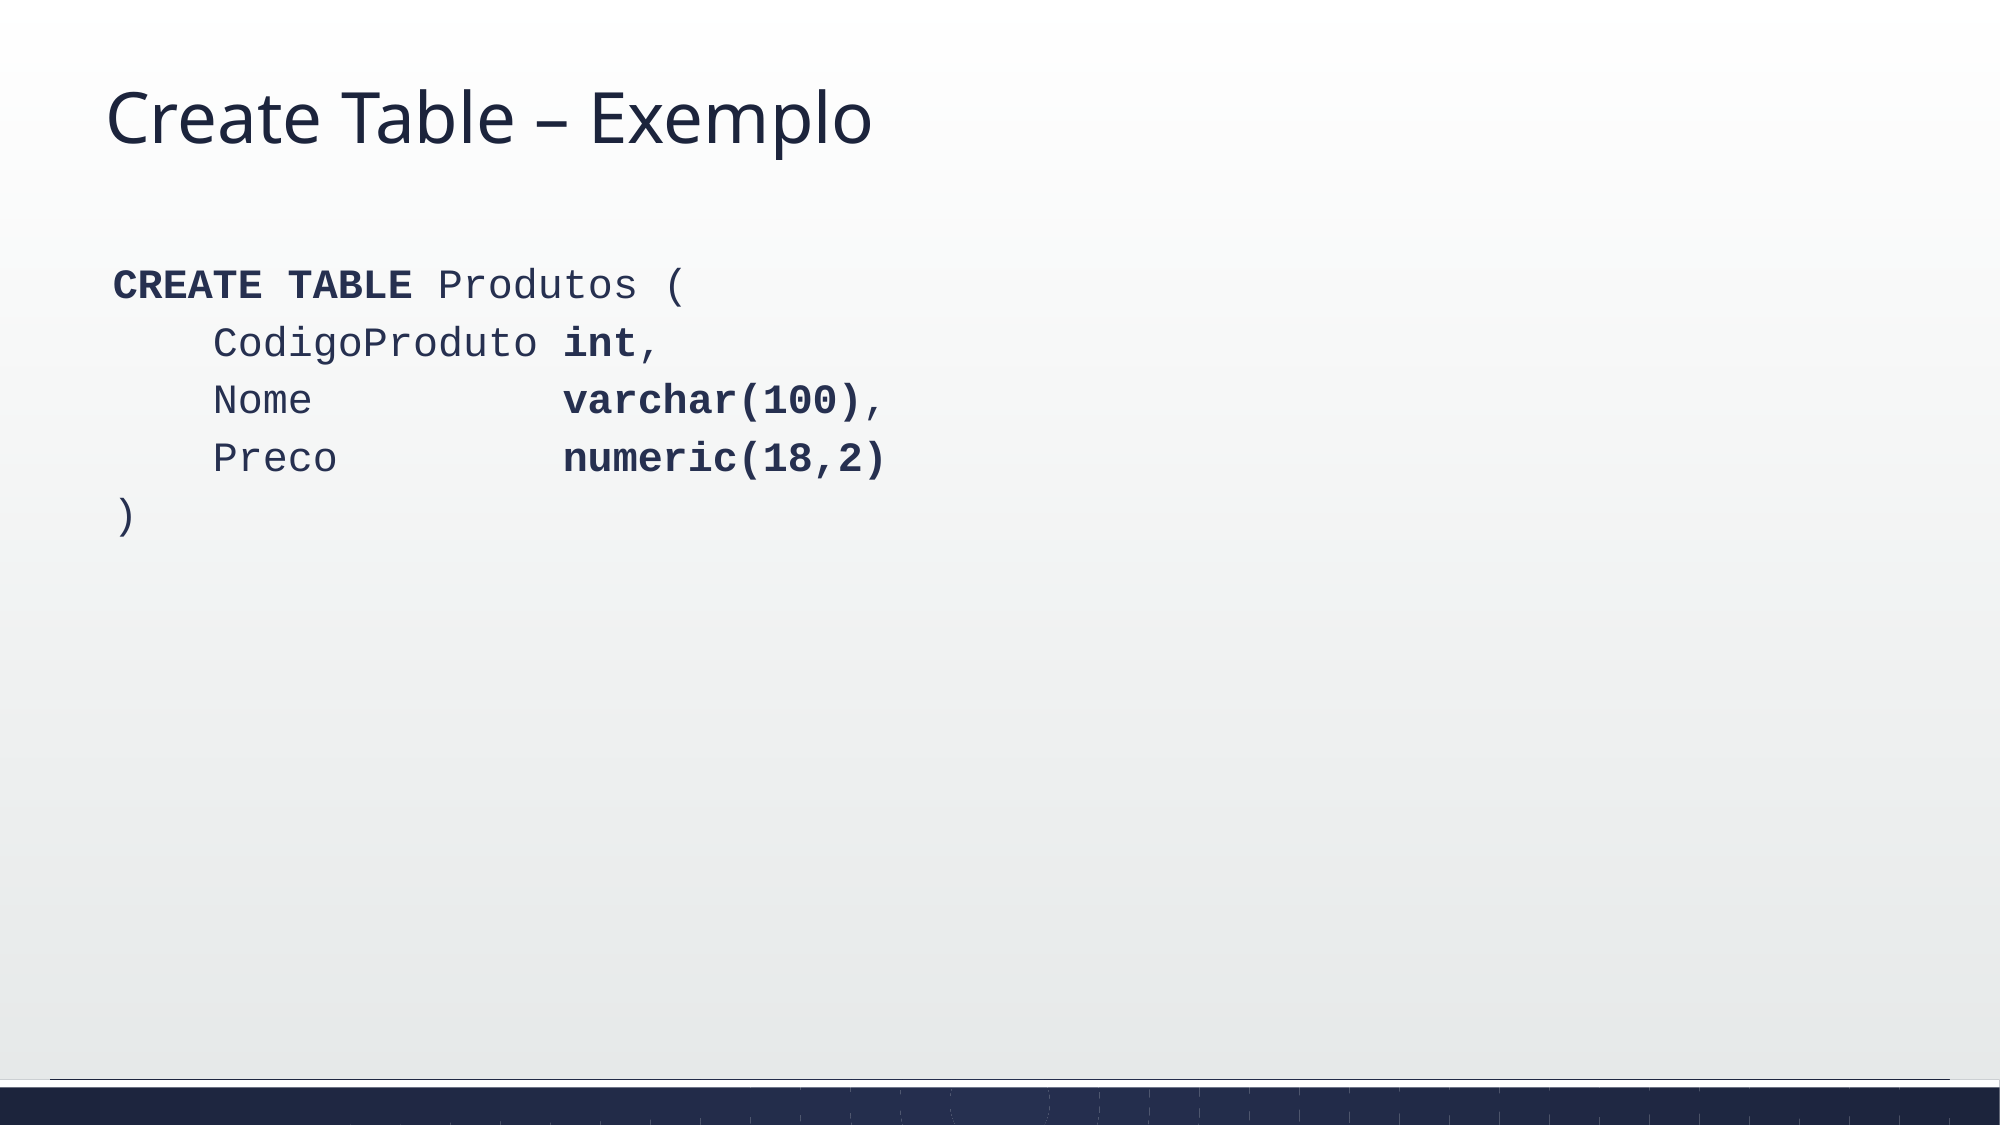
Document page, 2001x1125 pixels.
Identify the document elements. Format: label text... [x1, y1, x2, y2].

title Create Table – Exemplo [90, 19, 1910, 222]
list CREATE TABLE Produtos ( CodigoProduto int, Nome varchar(100), Preco numeric(18,2) ) [90, 255, 1910, 1059]
